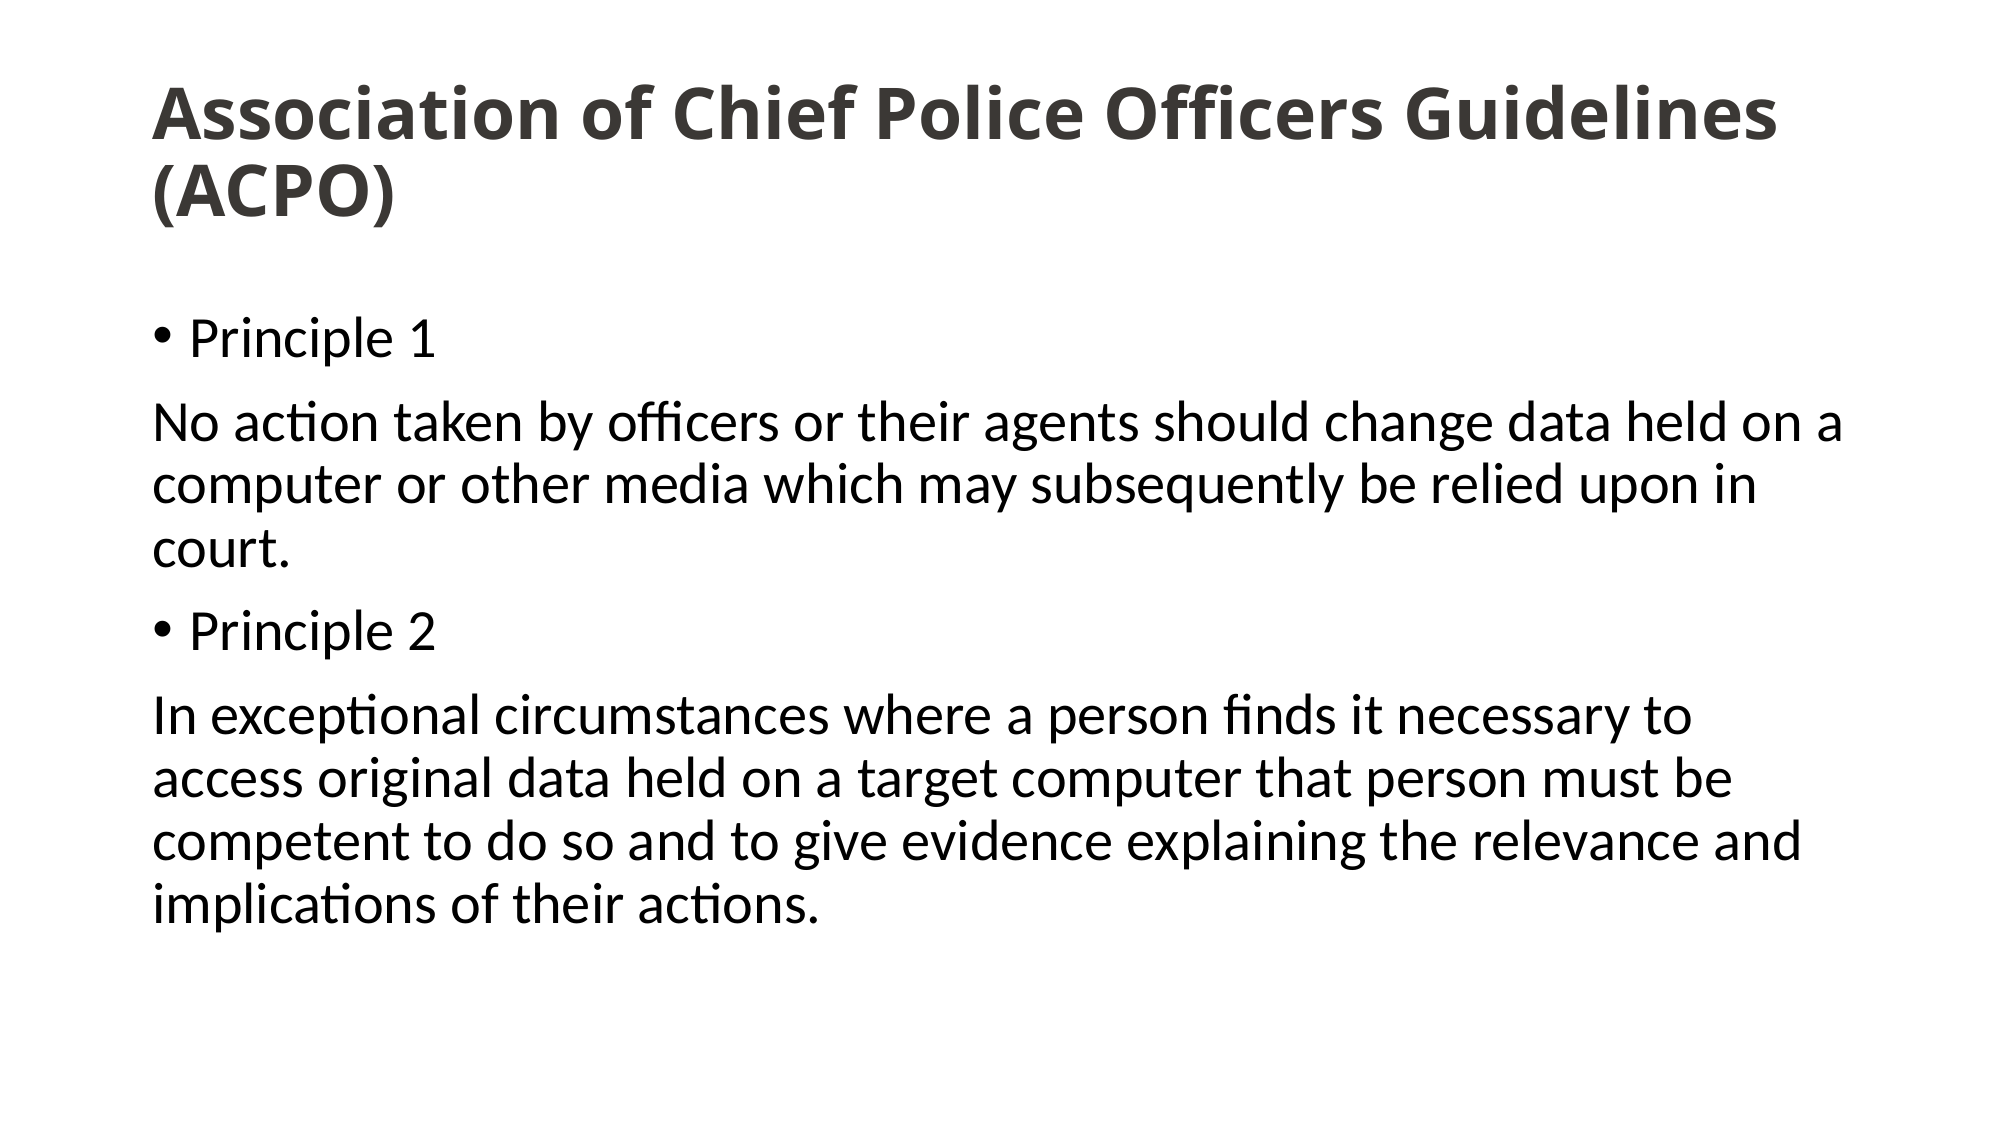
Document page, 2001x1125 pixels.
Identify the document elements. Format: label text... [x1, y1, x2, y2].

title Association of Chief Police Officers Guidelines (ACPO) [137, 45, 1893, 300]
list Principle 1 No action taken by officers or their agents should change data held on a computer or other media which may subsequently be relied upon in court. Principle 2 In exceptional circumstances where a person finds it necessary to access original data held on a target computer that person must be competent to do so and to give evidence explaining the relevance and implications of their actions. [137, 299, 1863, 1014]
